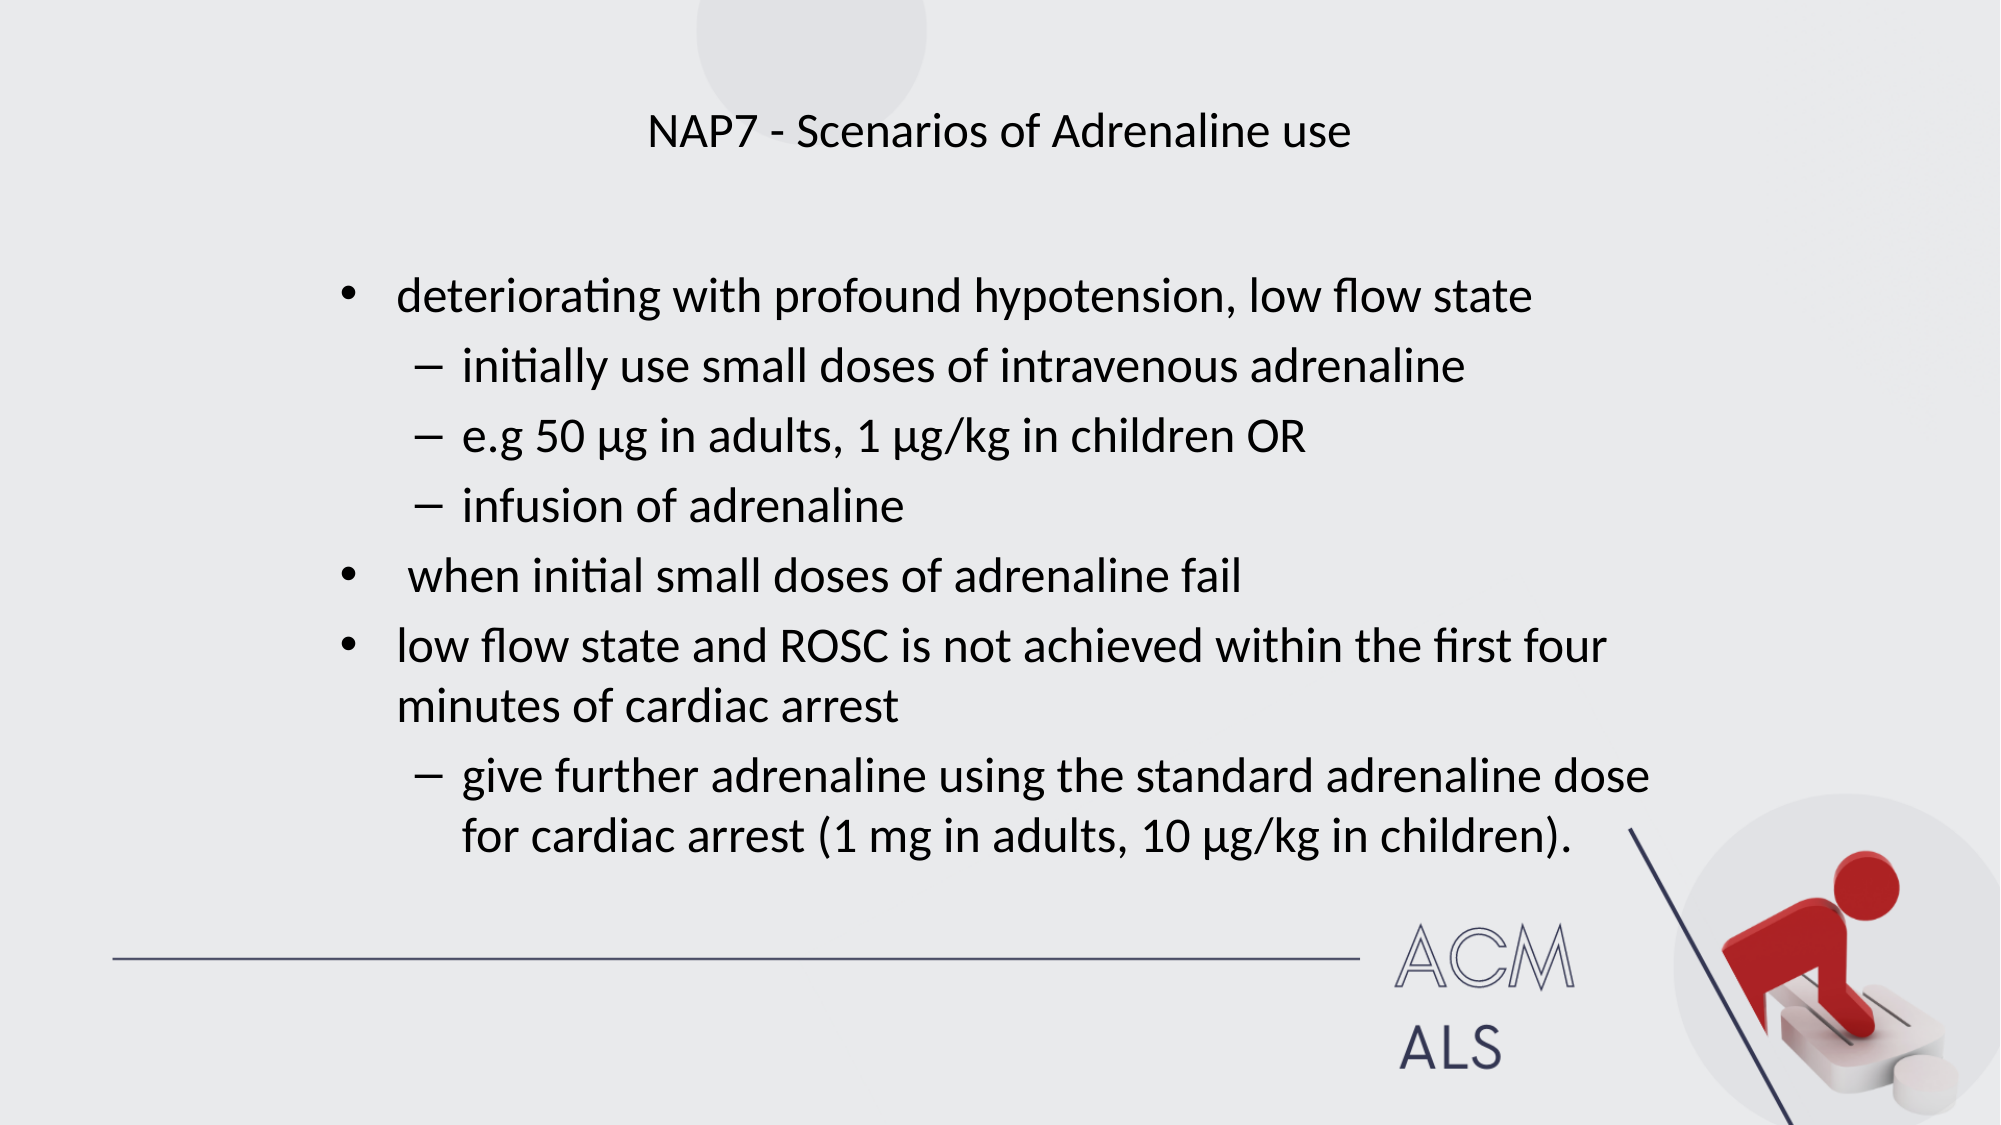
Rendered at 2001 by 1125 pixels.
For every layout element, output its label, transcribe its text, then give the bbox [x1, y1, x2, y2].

list deteriorating with profound hypotension, low flow state initially use small doses of intravenous adrenaline e.g 50 μg in adults, 1 μg/kg in children OR infusion of adrenaline when initial small doses of adrenaline fail low flow state and ROSC is not achieved within the first four minutes of cardiac arrest give further adrenaline using the standard adrenaline dose for cardiac arrest (1 mg in adults, 10 μg/kg in children). [324, 255, 1675, 1059]
title NAP7 - Scenarios of Adrenaline use [324, 90, 1675, 165]
picture [0, 0, 2001, 1125]
